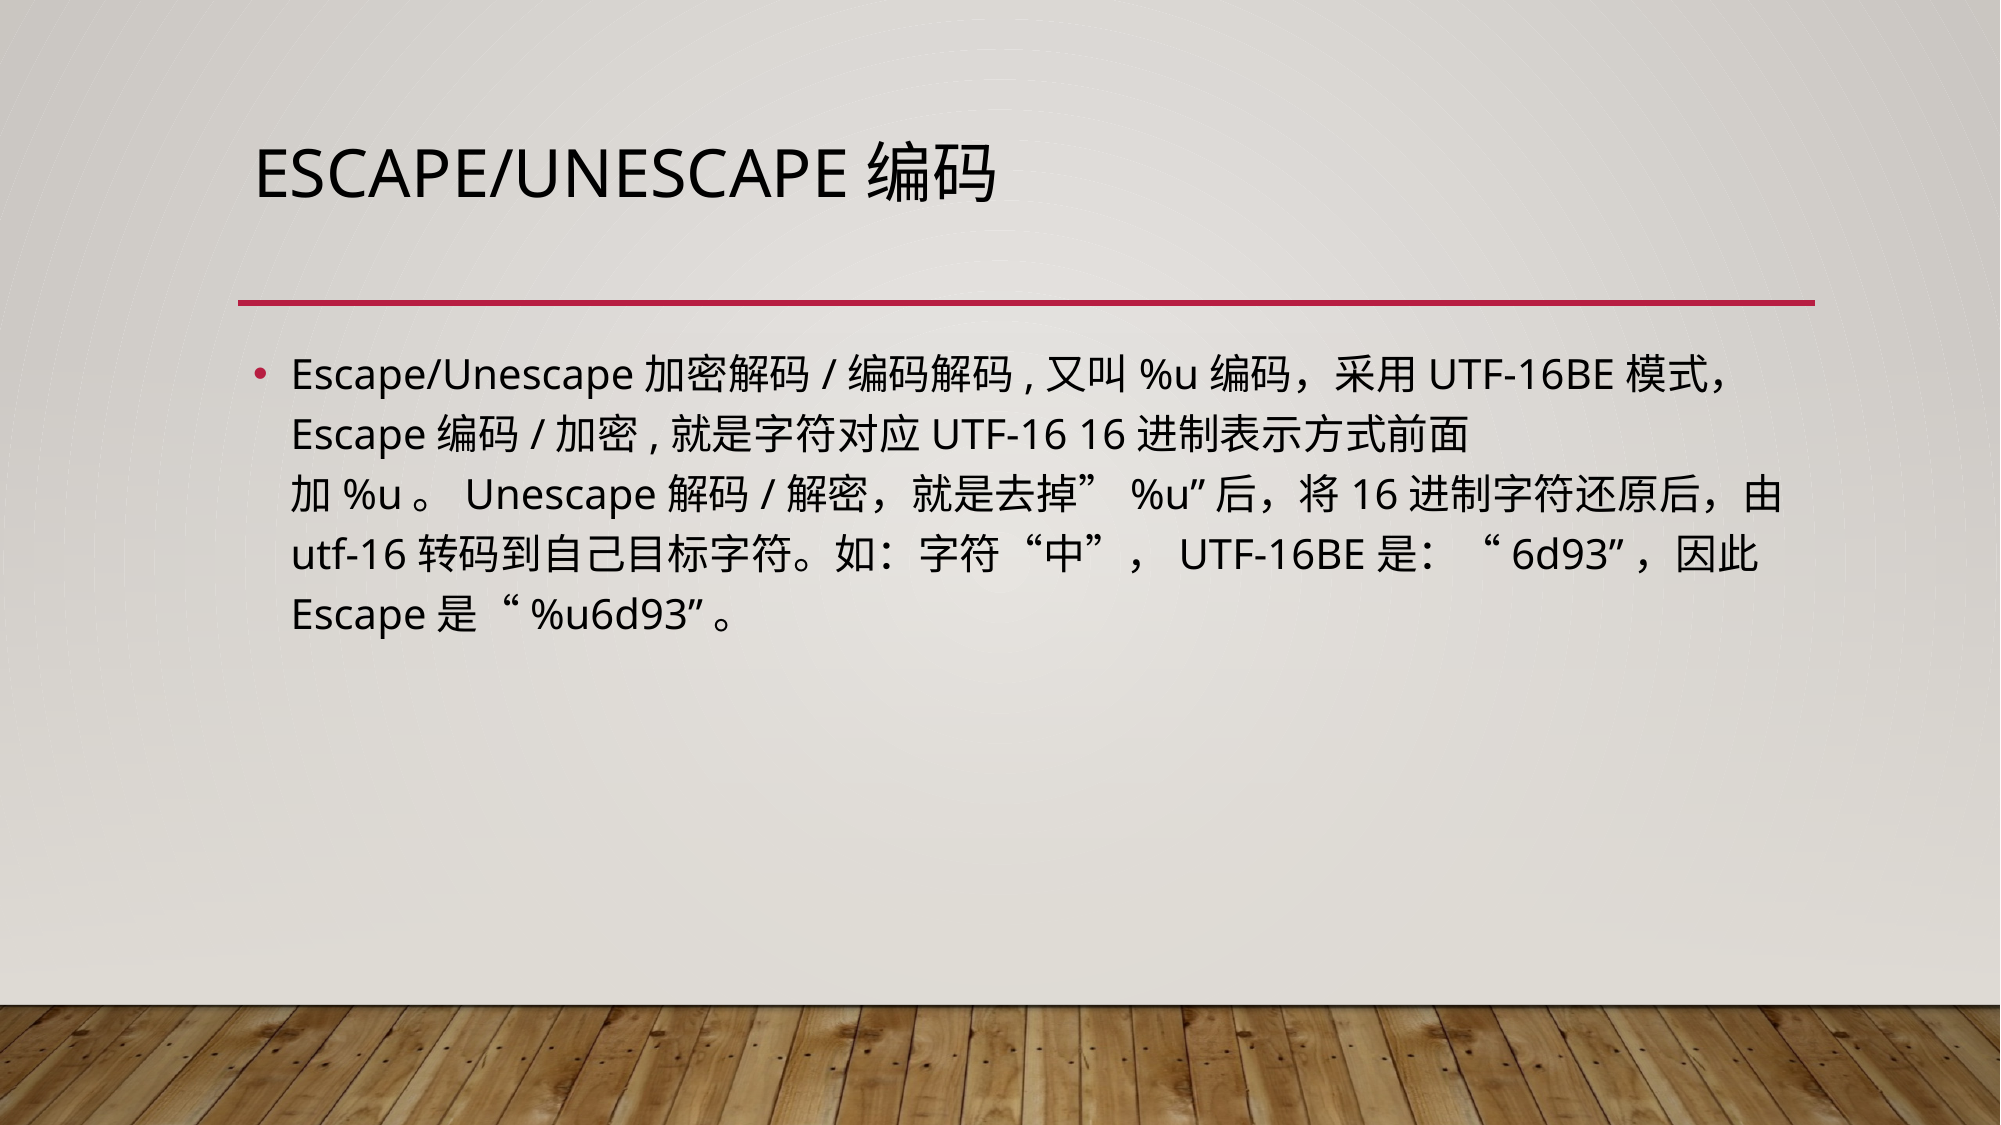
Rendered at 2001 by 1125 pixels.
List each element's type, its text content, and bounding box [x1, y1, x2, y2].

title Escape/Unescape编码 [238, 131, 1814, 305]
list Escape/Unescape加密解码/编码解码,又叫%u编码，采用UTF-16BE模式， Escape编码/加密,就是字符对应UTF-16 16进制表示方式前面加%u。Unescape解码/解密，就是去掉”%u”后，将16进制字符还原后，由utf-16转码到自己目标字符。如：字符“中”，UTF-16BE是：“6d93”，因此Escape是“%u6d93”。 [238, 330, 1814, 897]
picture [0, 1005, 2000, 1125]
